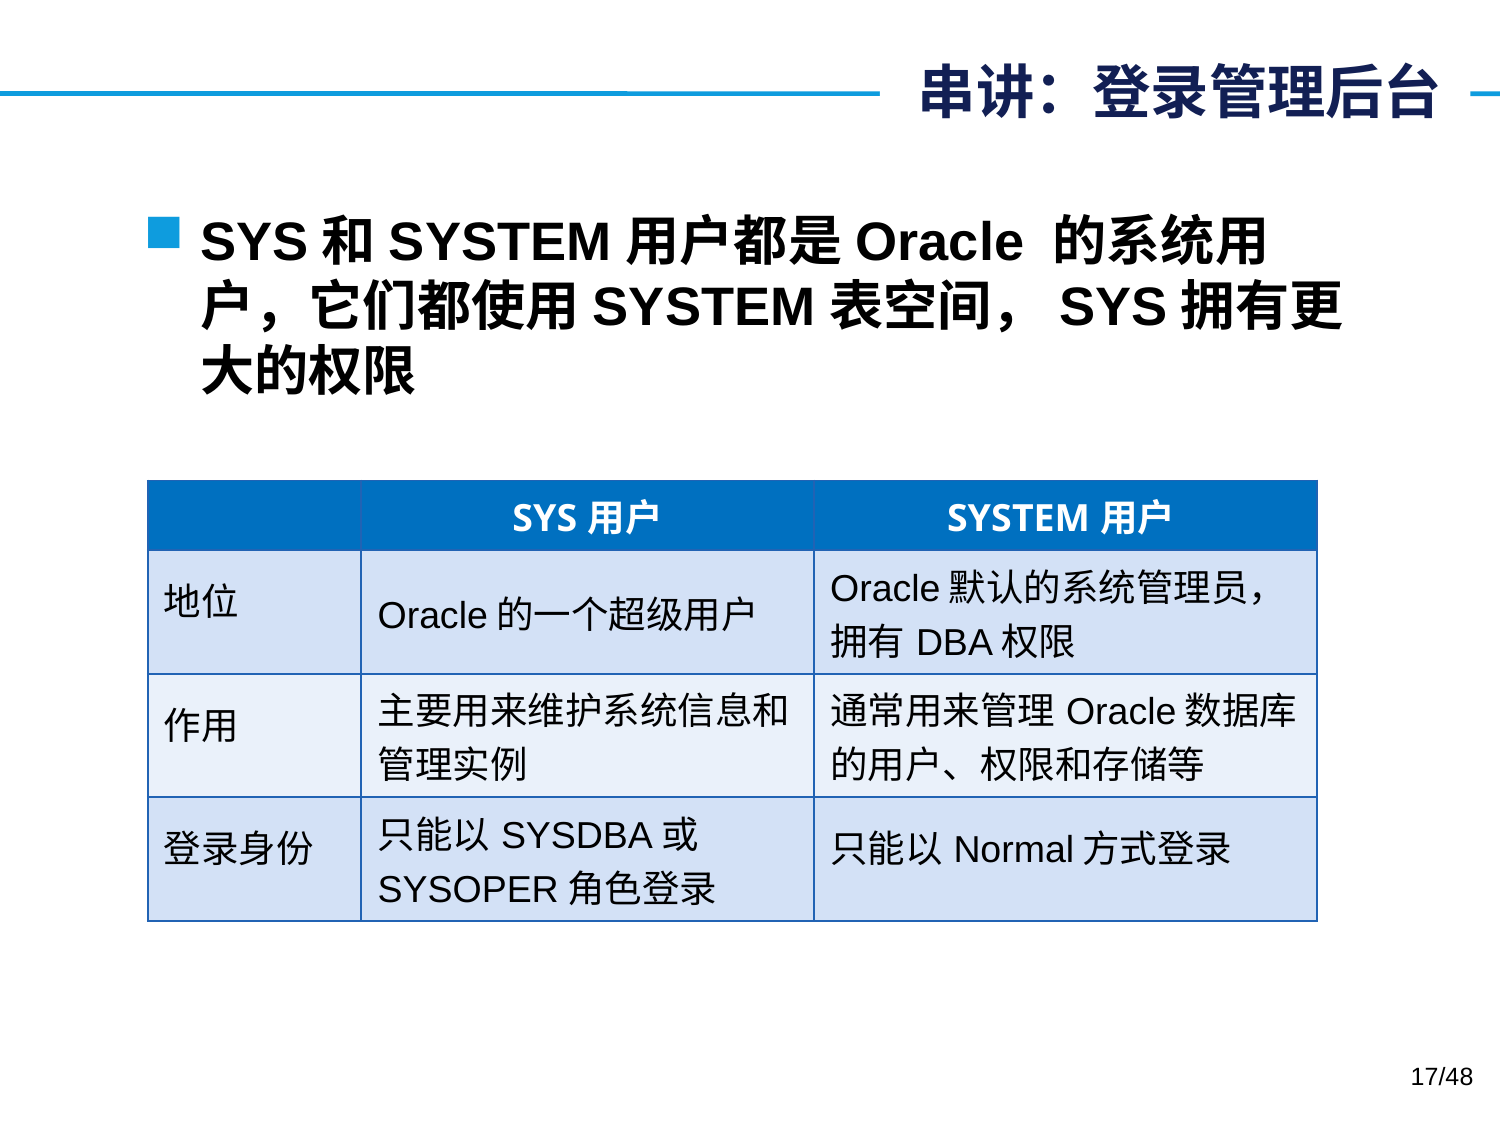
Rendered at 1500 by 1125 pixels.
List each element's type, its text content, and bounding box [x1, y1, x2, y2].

table_cell 主要用来维护系统信息和管理实例 [362, 675, 813, 796]
table_cell 只能以Normal方式登录 [815, 798, 1316, 920]
slide_number 17/48 [1138, 1053, 1489, 1114]
table_cell 作用 [149, 675, 360, 796]
table_header SYS用户 [362, 481, 813, 549]
table_cell Oracle默认的系统管理员，拥有DBA权限 [815, 551, 1316, 673]
list SYS和SYSTEM用户都是Oracle 的系统用户，它们都使用SYSTEM表空间，SYS拥有更大的权限 [128, 199, 1383, 1043]
table_cell 登录身份 [149, 798, 360, 920]
title 串讲：登录管理后台 [879, 46, 1471, 133]
table_header SYSTEM用户 [815, 481, 1316, 549]
table_cell 通常用来管理Oracle数据库的用户、权限和存储等 [815, 675, 1316, 796]
table_cell 只能以SYSDBA或SYSOPER角色登录 [362, 798, 813, 920]
table_cell Oracle的一个超级用户 [362, 551, 813, 673]
table_header [149, 481, 360, 549]
table_cell 地位 [149, 551, 360, 673]
